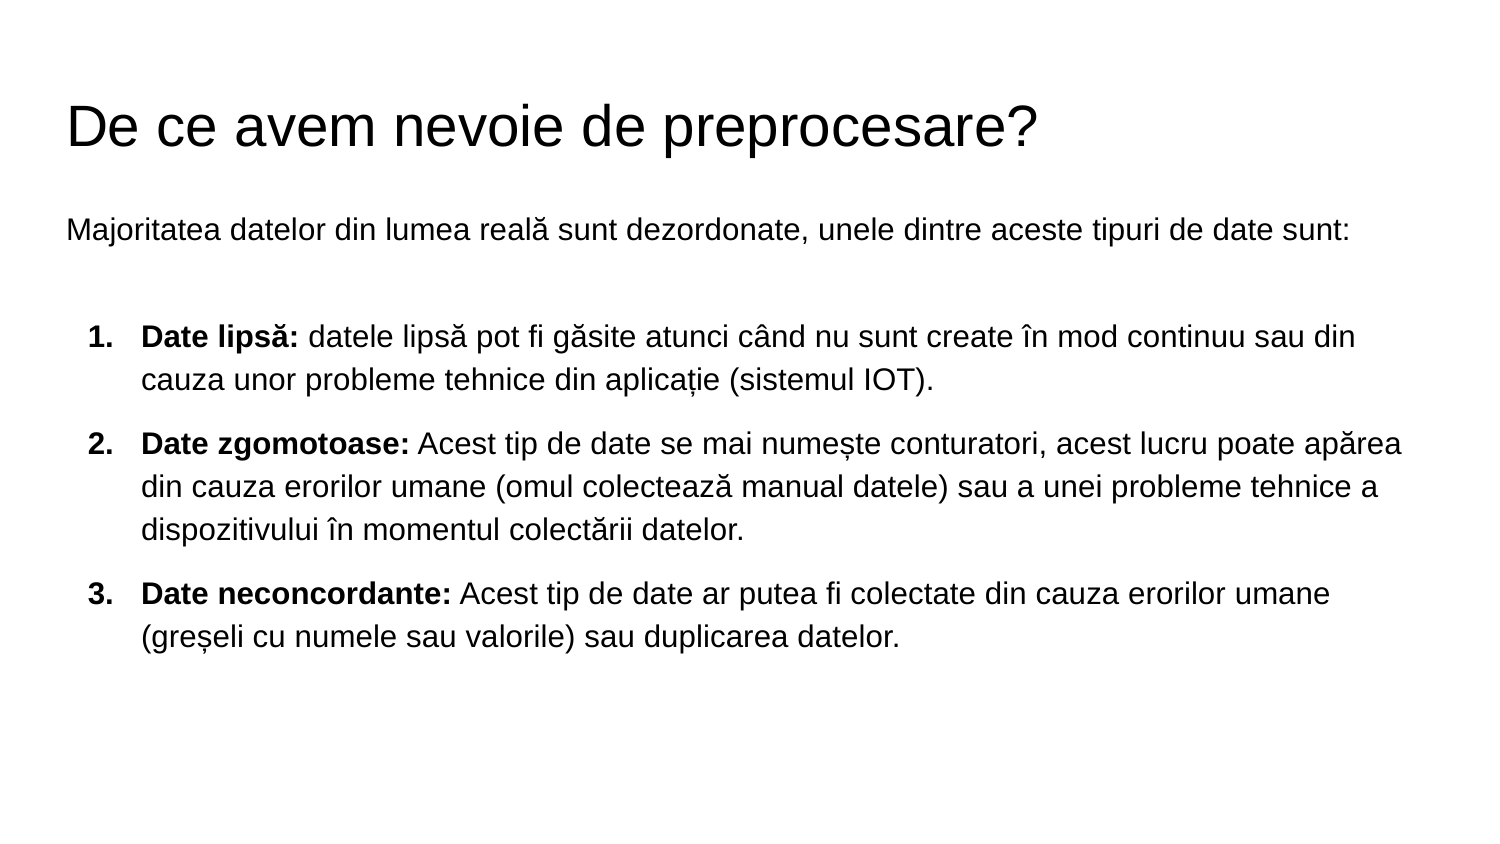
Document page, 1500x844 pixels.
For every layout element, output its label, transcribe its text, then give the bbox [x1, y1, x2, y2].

list Majoritatea datelor din lumea reală sunt dezordonate, unele dintre aceste tipuri de date sunt: Date lipsă: datele lipsă pot fi găsite atunci când nu sunt create în mod continuu sau din cauza unor probleme tehnice din aplicație (sistemul IOT). Date zgomotoase: Acest tip de date se mai numește conturatori, acest lucru poate apărea din cauza erorilor umane (omul colectează manual datele) sau a unei probleme tehnice a dispozitivului în momentul colectării datelor. Date neconcordante: Acest tip de date ar putea fi colectate din cauza erorilor umane (greșeli cu numele sau valorile) sau duplicarea datelor. [51, 189, 1449, 750]
title De ce avem nevoie de preprocesare? [51, 72, 1449, 167]
